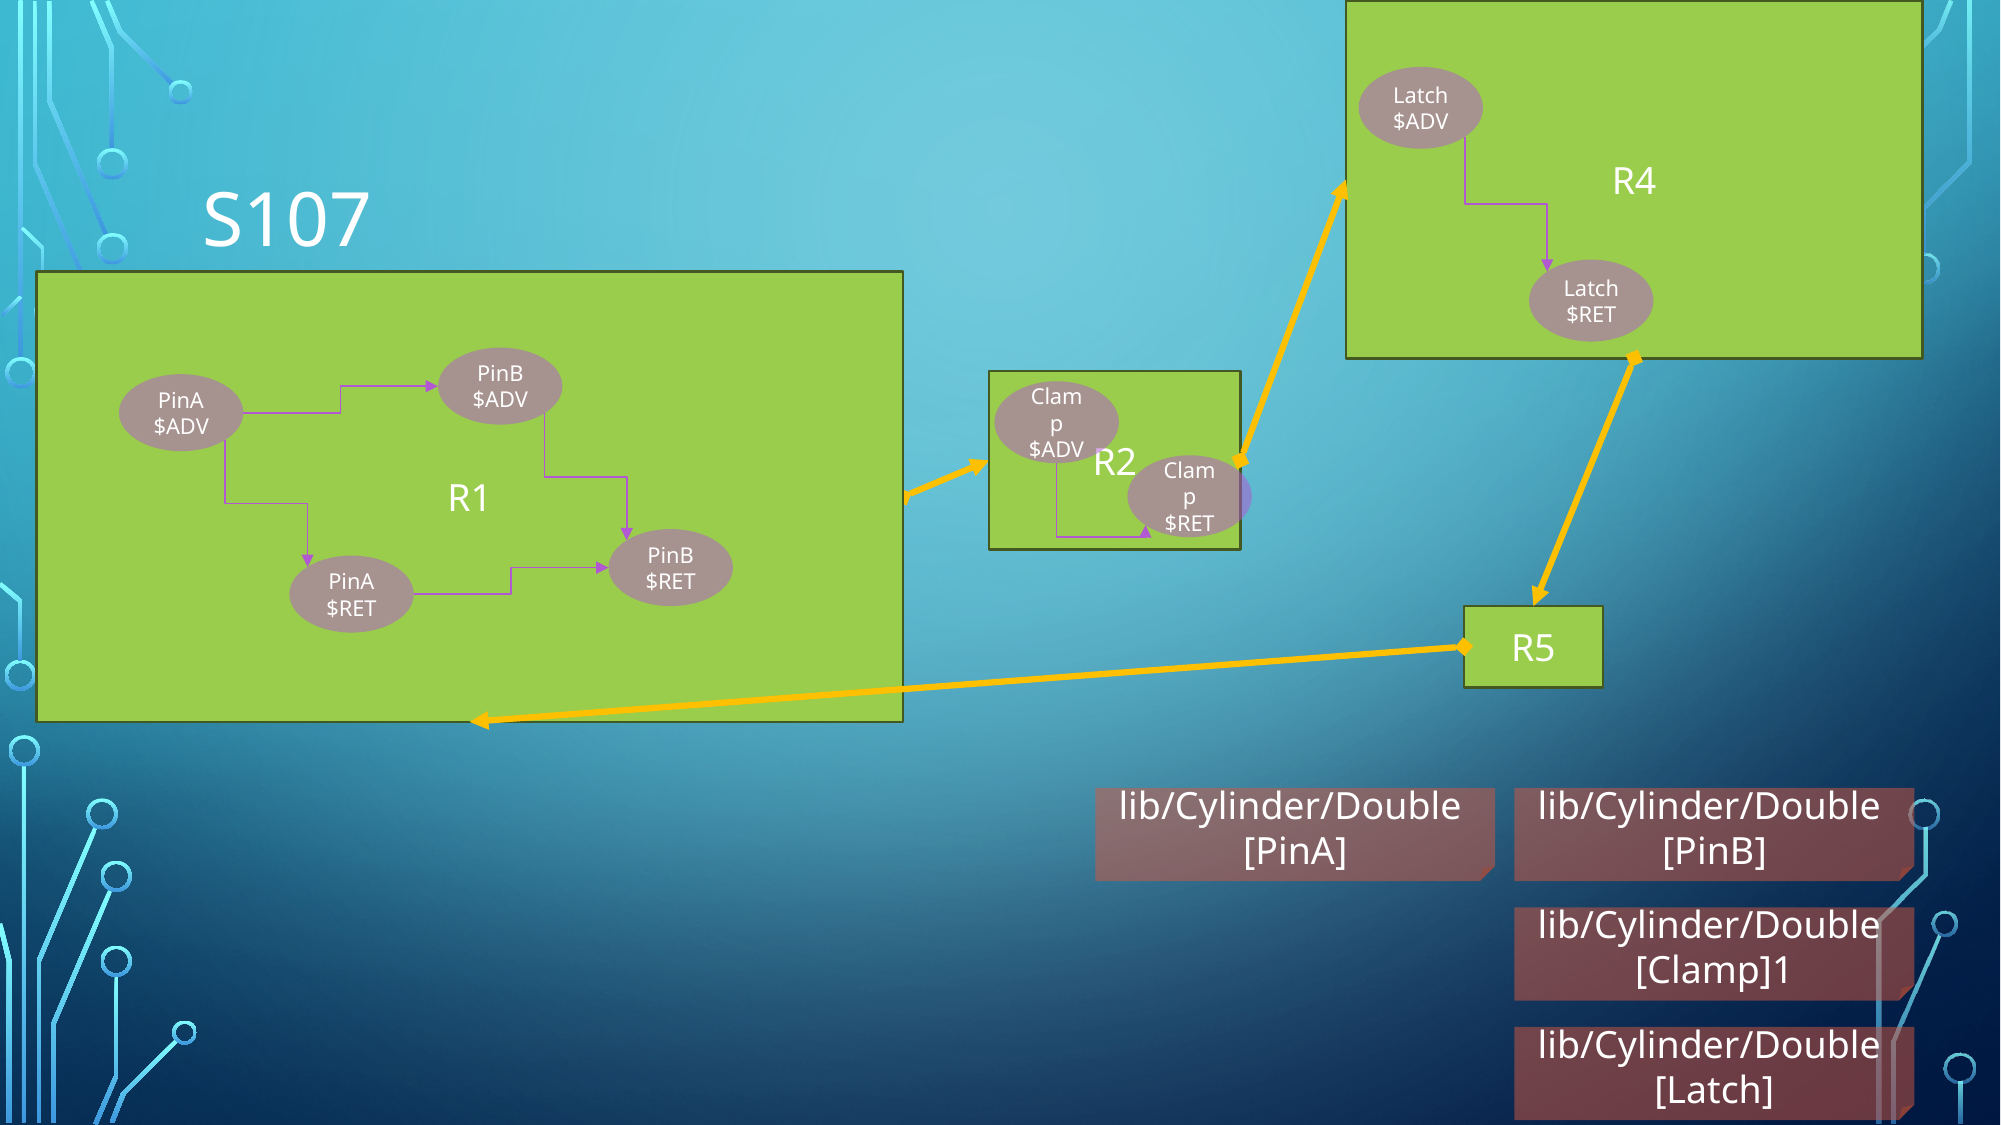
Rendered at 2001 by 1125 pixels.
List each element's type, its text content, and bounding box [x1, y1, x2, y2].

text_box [1240, 179, 1347, 461]
text_box R5 [1463, 605, 1604, 689]
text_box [1533, 358, 1635, 607]
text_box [469, 646, 1465, 723]
text_box lib/Cylinder/Double [Latch] [1514, 1026, 1915, 1121]
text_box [1345, 0, 1923, 359]
text_box lib/Cylinder/Double [PinA] [1095, 787, 1496, 882]
text_box lib/Cylinder/Double [PinB] [1514, 787, 1915, 882]
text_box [988, 370, 1253, 550]
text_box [36, 271, 904, 723]
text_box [904, 460, 988, 497]
text_box lib/Cylinder/Double [Clamp]1 [1514, 907, 1915, 1001]
title S107 [187, 101, 1345, 344]
